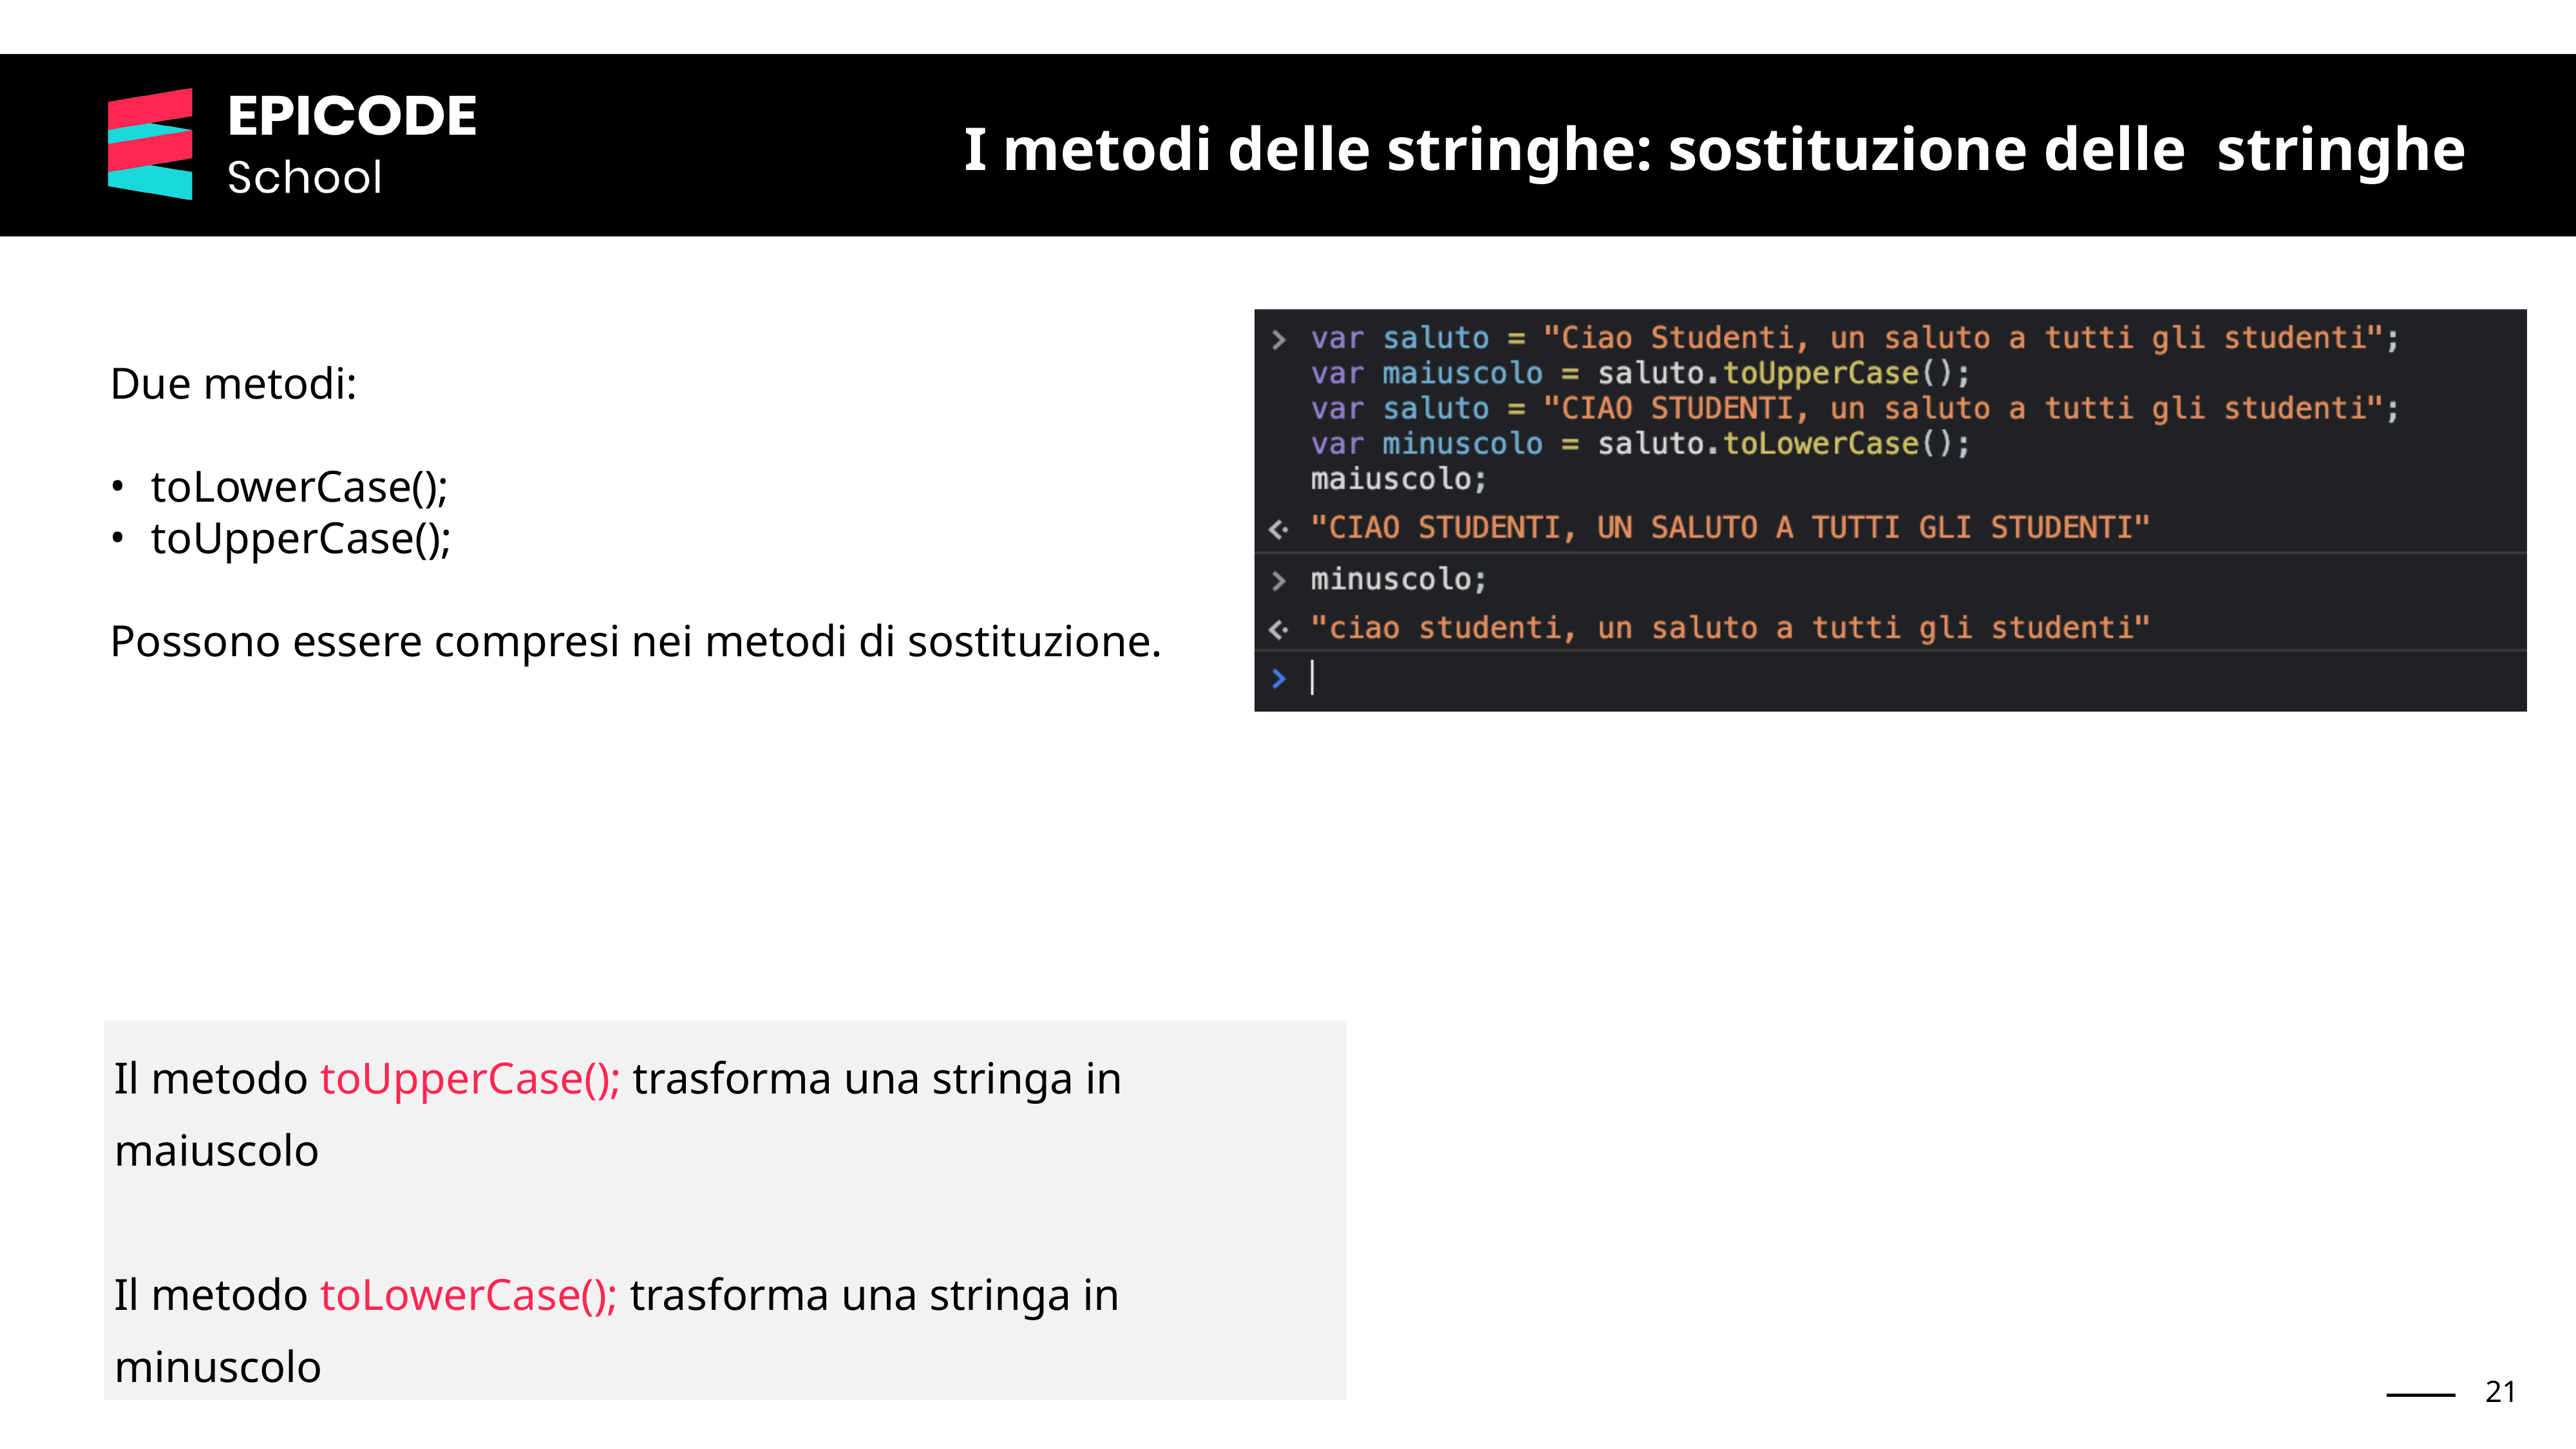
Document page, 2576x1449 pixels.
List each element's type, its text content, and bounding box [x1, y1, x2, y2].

slide_number ‹#› [2478, 719, 2527, 1419]
text_box I metodi delle stringhe: sostituzione delle stringhe [569, 106, 2474, 188]
text_box Due metodi: toLowerCase(); toUpperCase(); Possono essere compresi nei metodi di sostituzione. [104, 350, 1182, 670]
picture [102, 82, 483, 207]
picture [1255, 308, 2527, 712]
text_box Il metodo toUpperCase(); trasforma una stringa in maiuscolo Il metodo toLowerCase(); trasforma una stringa in minuscolo [104, 1020, 1347, 1401]
